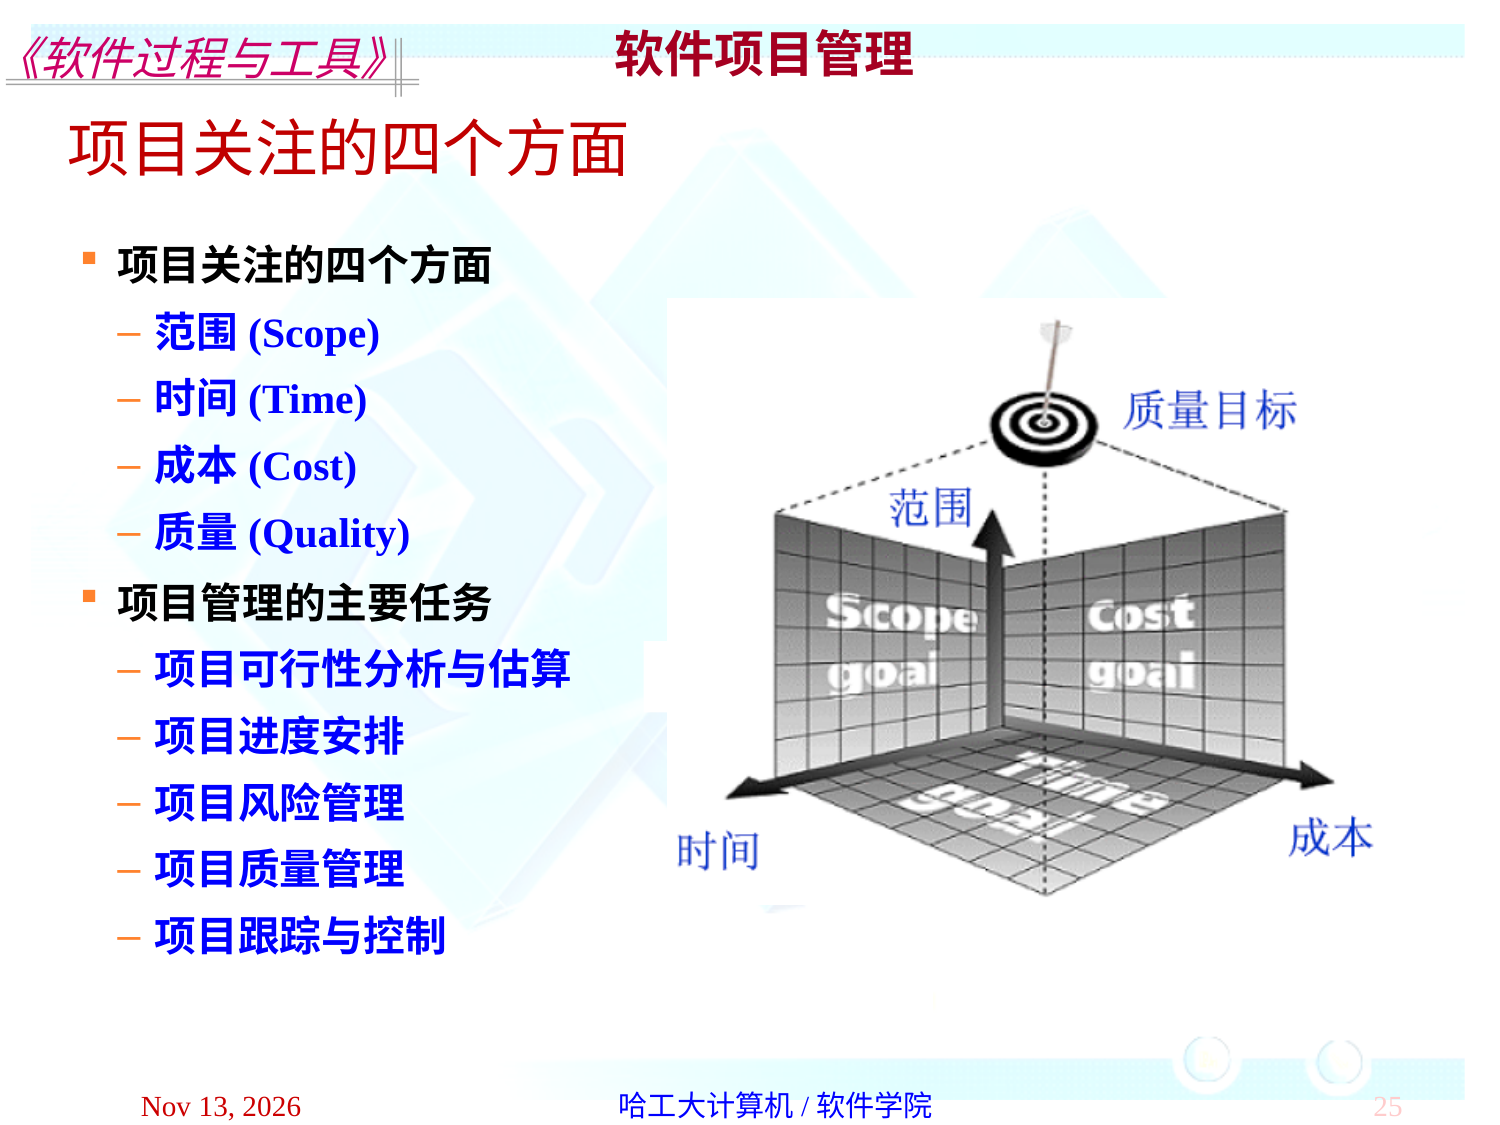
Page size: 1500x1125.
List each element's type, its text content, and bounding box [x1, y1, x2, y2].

text_box 项目关注的四个方面 [53, 101, 1447, 209]
text_box 软件项目管理 [389, 15, 1140, 90]
text_box 项目关注的四个方面 范围(Scope) 时间(Time) 成本(Cost) 质量(Quality) 项目管理的主要任务 项目可行性分析与估算 项目进度安排 项目风险管理 项目质量管理 项目跟踪与控制 [64, 231, 1412, 1071]
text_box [643, 298, 1423, 905]
